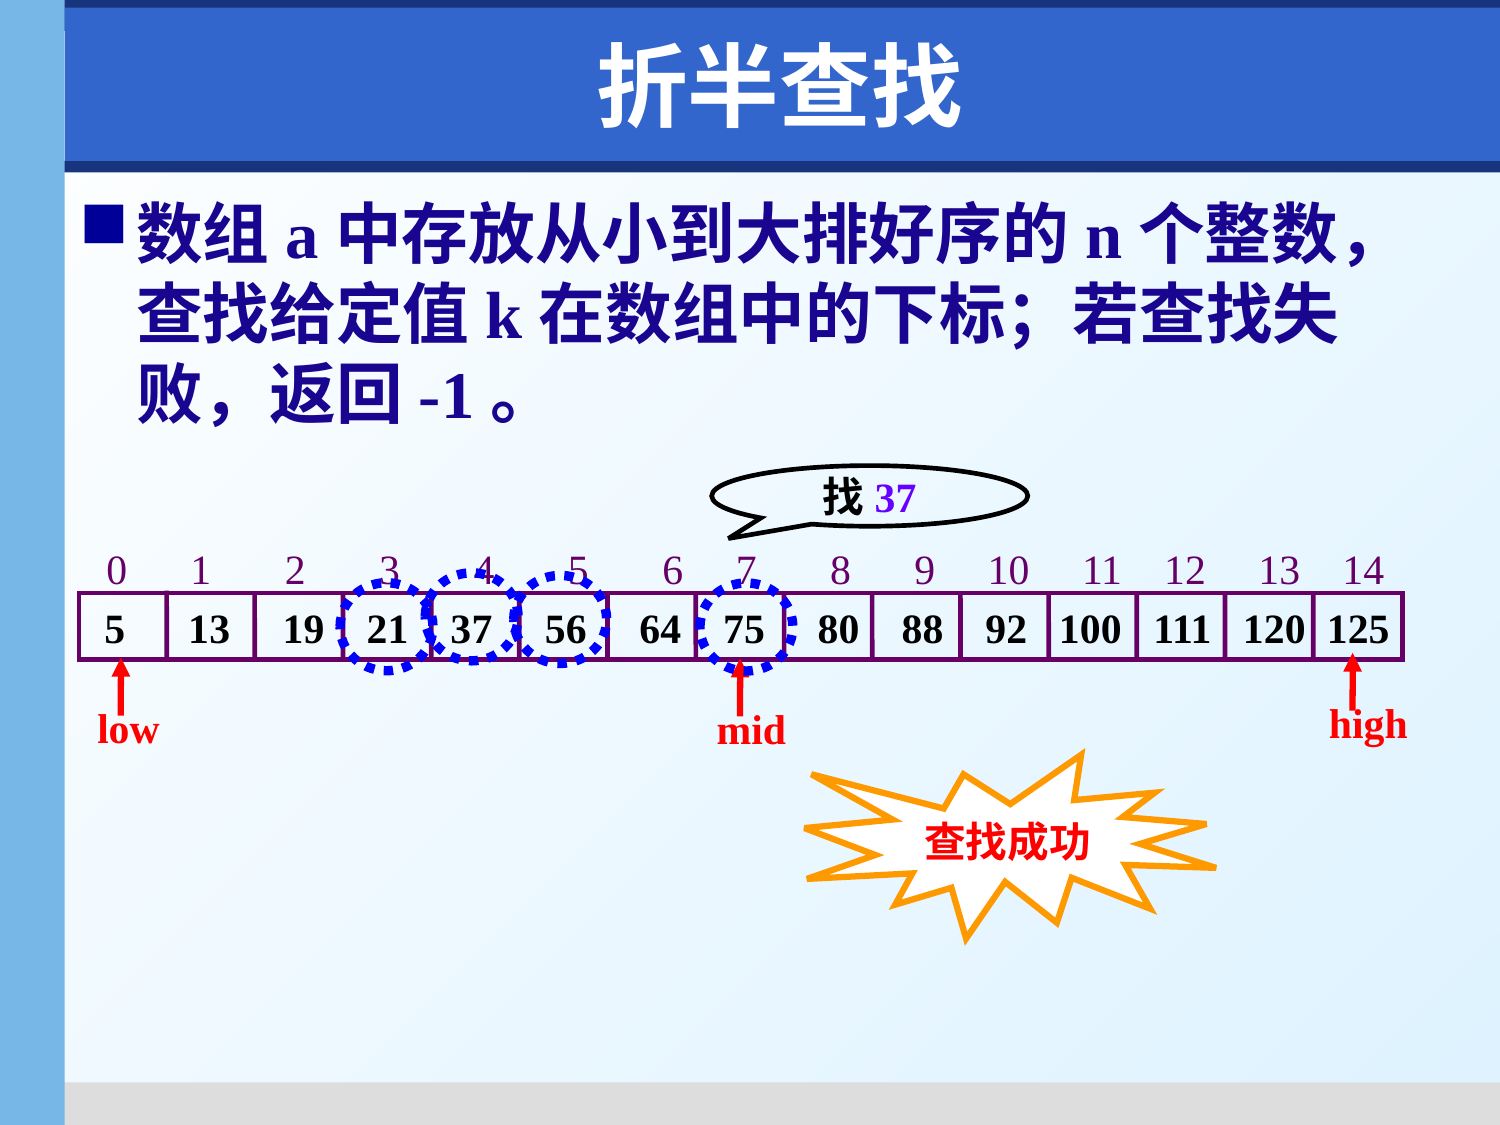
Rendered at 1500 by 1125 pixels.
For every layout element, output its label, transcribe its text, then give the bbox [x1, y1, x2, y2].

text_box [1314, 652, 1424, 755]
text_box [78, 535, 1438, 662]
list 数组a中存放从小到大排好序的n个整数，查找给定值k在数组中的下标；若查找失败，返回-1。 [64, 184, 1471, 1071]
text_box 查找成功 [804, 754, 1217, 939]
text_box 找37 [711, 465, 1028, 534]
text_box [82, 657, 176, 760]
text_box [701, 658, 802, 761]
title 折半查找 [88, 19, 1471, 149]
